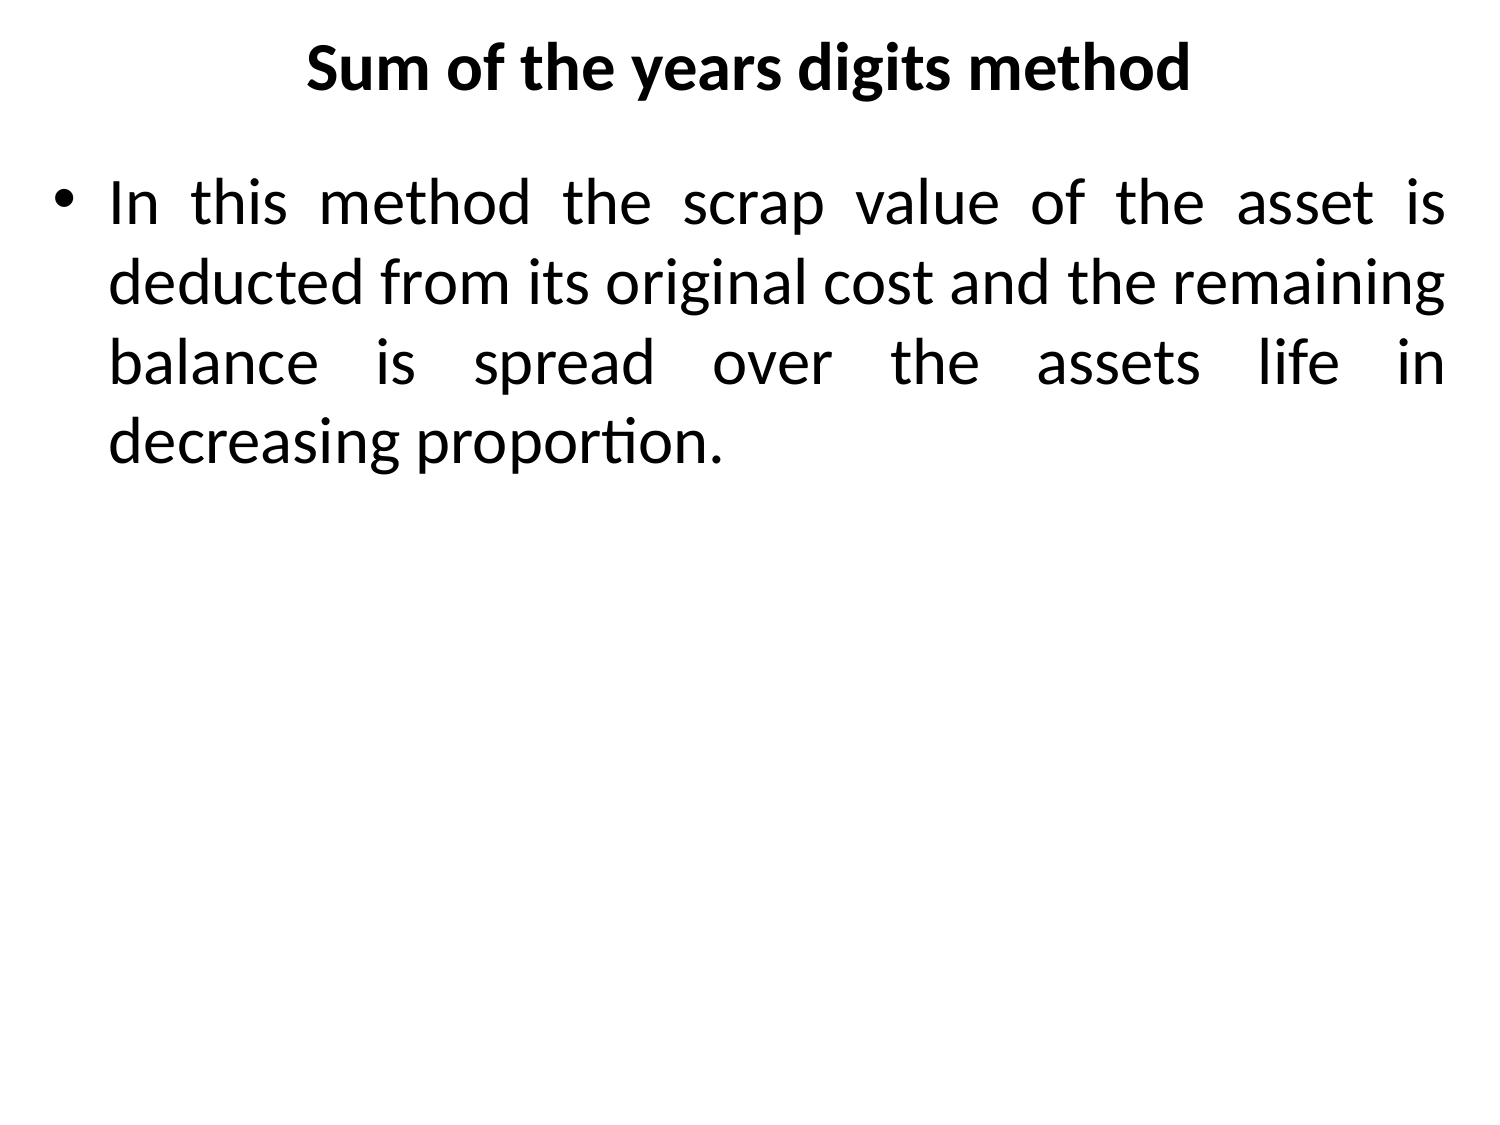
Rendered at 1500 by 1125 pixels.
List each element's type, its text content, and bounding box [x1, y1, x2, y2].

title Sum of the years digits method [75, 0, 1425, 125]
list In this method the scrap value of the asset is deducted from its original cost and the remaining balance is spread over the assets life in decreasing proportion. [37, 149, 1463, 1088]
